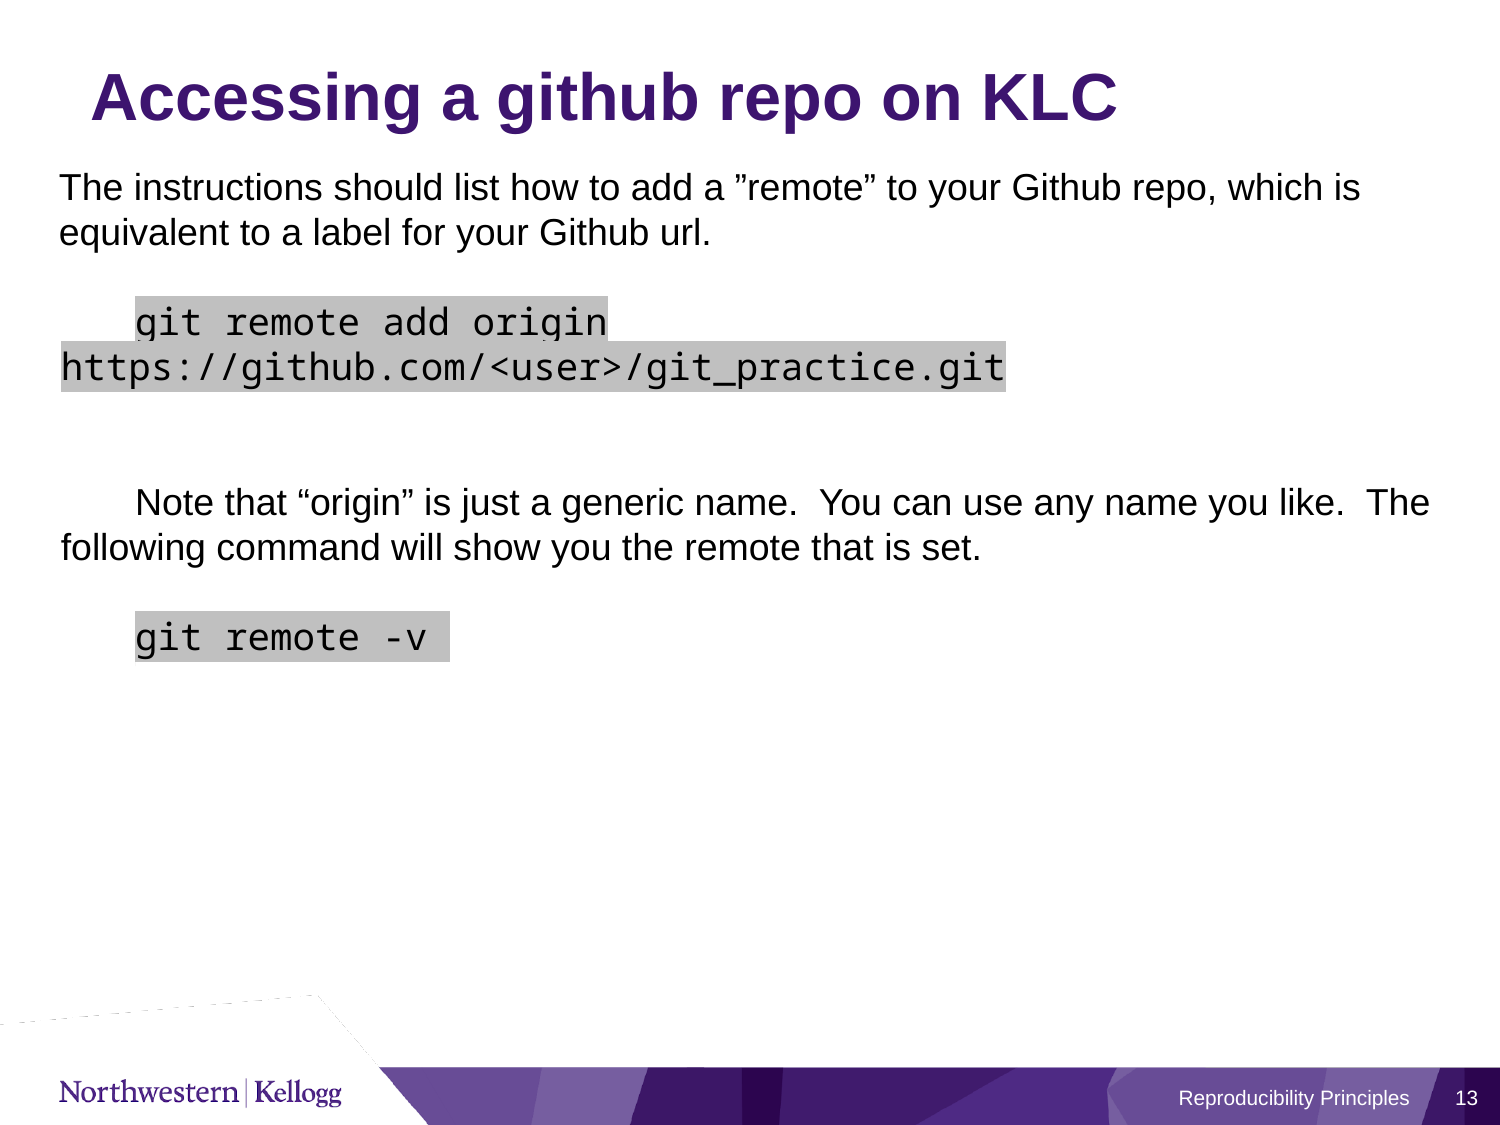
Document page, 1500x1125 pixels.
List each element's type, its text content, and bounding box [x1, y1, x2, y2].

picture [0, 0, 1500, 1125]
title Accessing a github repo on KLC [75, 0, 1494, 148]
footer Reproducibility Principles [750, 1067, 1425, 1125]
text_box The instructions should list how to add a ”remote” to your Github repo, which is equivalent to a label for your Github url. ﻿git remote add origin https://github.com/<user>/git_practice.git Note that “origin” is just a generic name. You can use any name you like. The following command will show you the remote that is set. ﻿git remote -v [43, 148, 1494, 809]
slide_number 13 [1425, 1067, 1494, 1125]
